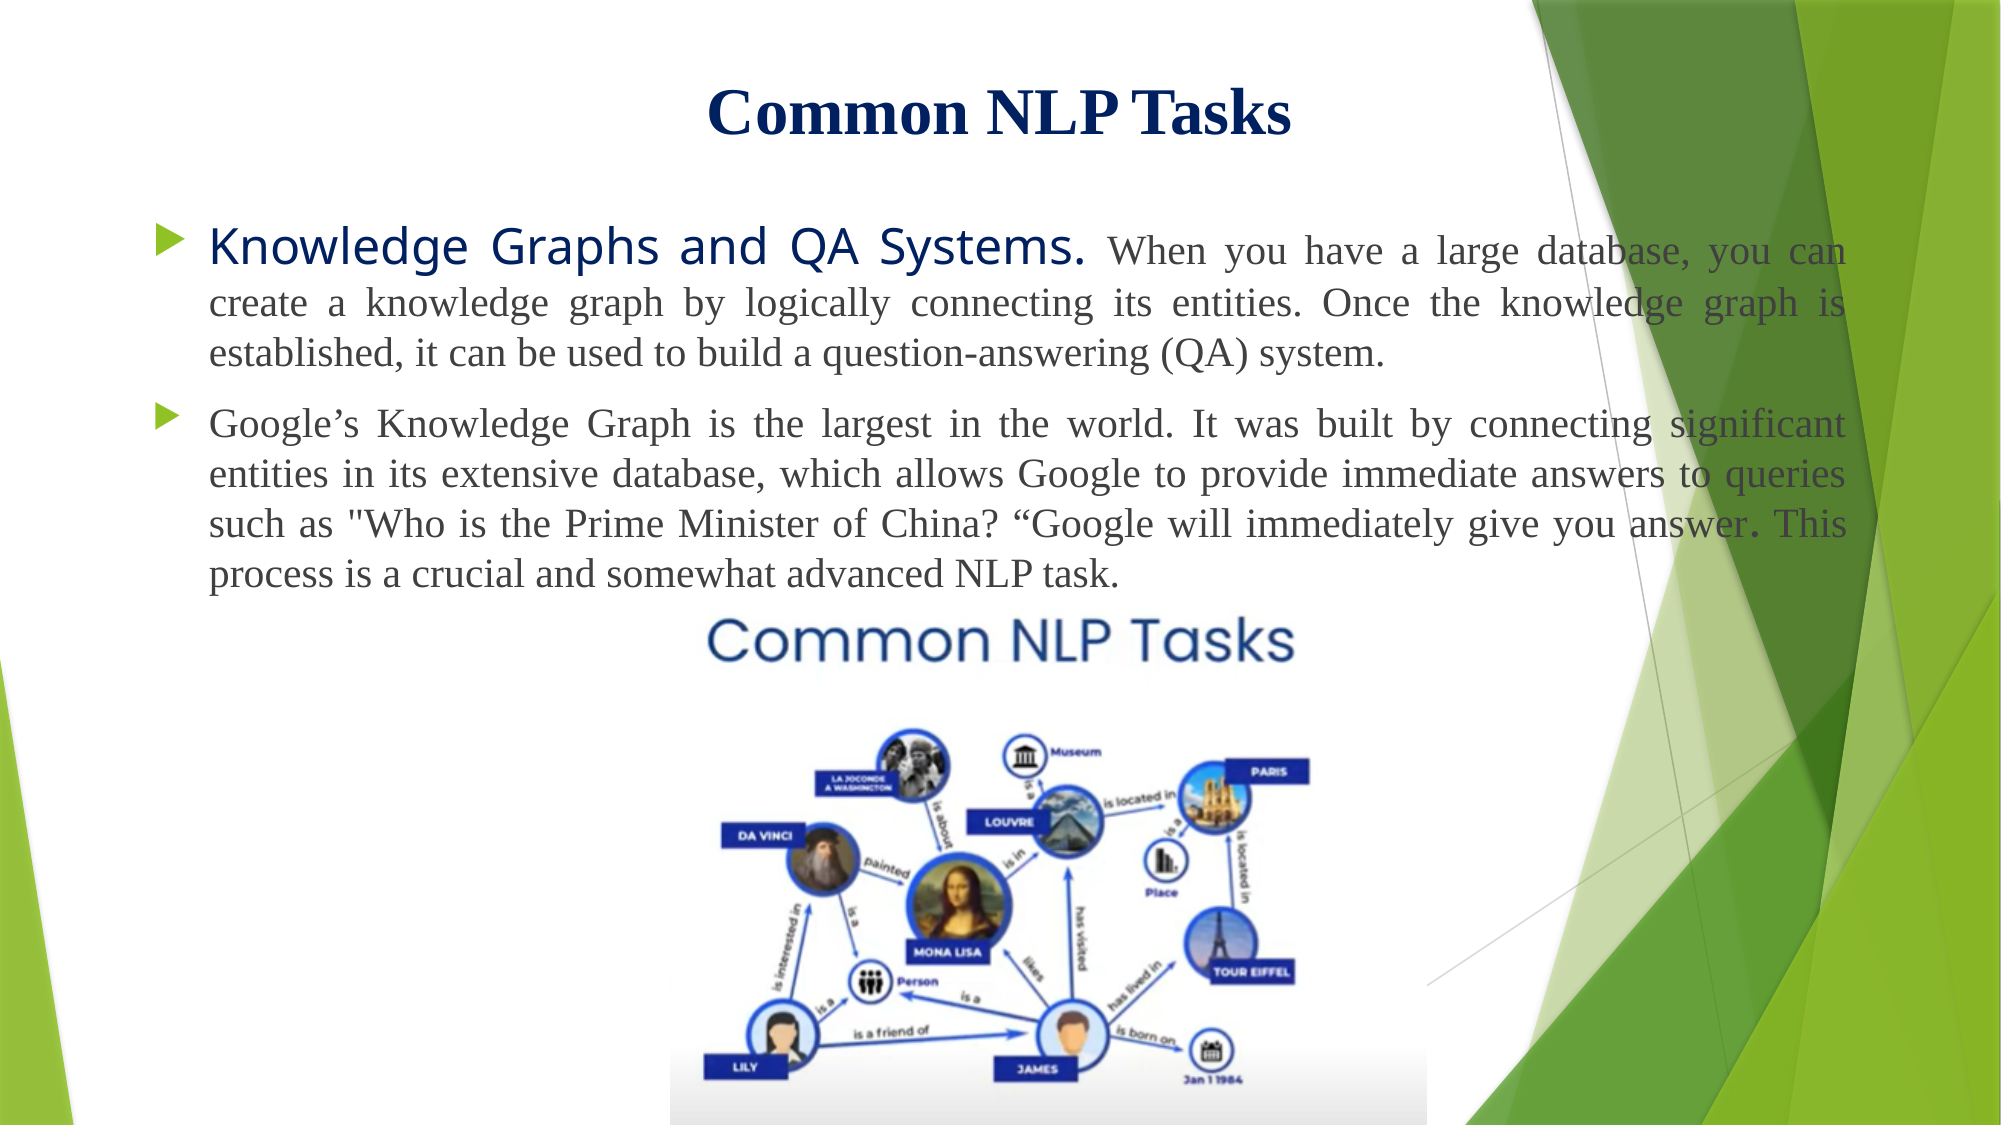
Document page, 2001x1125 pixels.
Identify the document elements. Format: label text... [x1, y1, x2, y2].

title Common NLP Tasks [137, 59, 1863, 207]
list Knowledge Graphs and QA Systems. When you have a large database, you can create a knowledge graph by logically connecting its entities. Once the knowledge graph is established, it can be used to build a question-answering (QA) system. Google’s Knowledge Graph is the largest in the world. It was built by connecting significant entities in its extensive database, which allows Google to provide immediate answers to queries such as "Who is the Prime Minister of China? “Google will immediately give you answer. This process is a crucial and somewhat advanced NLP task. [137, 207, 1863, 1014]
picture [670, 594, 1428, 1125]
